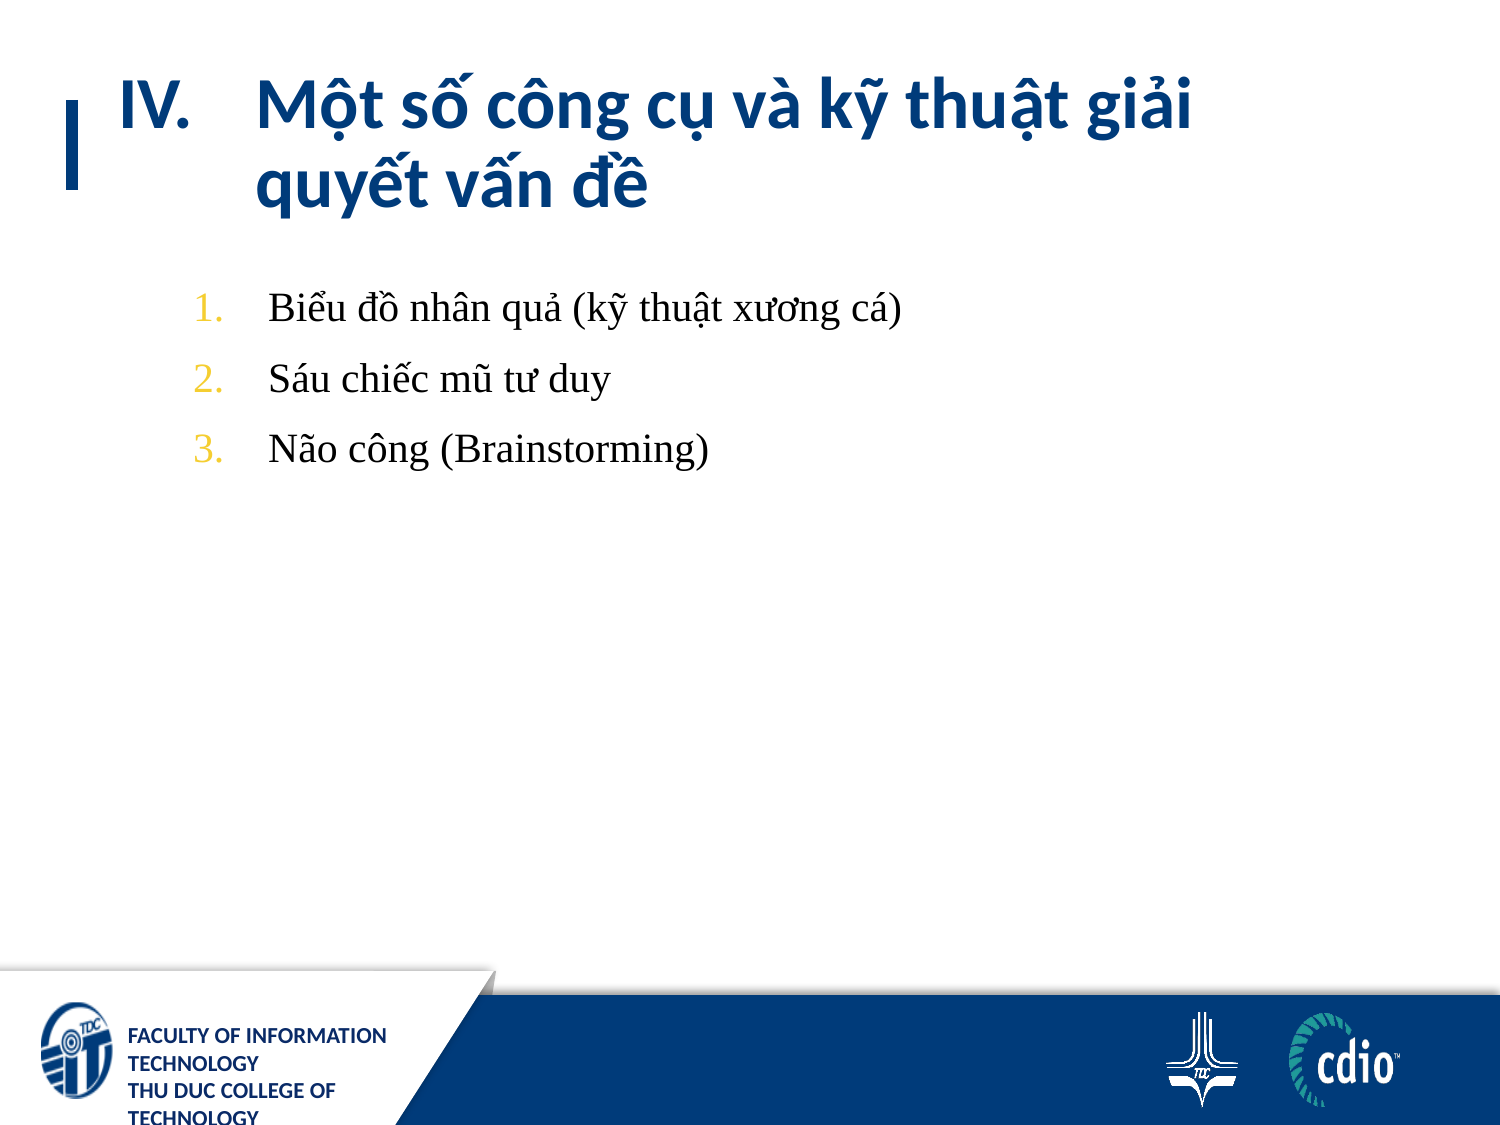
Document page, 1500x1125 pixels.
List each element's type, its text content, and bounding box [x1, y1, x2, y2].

picture [313, 1090, 321, 1096]
list Biểu đồ nhân quả (kỹ thuật xương cá) Sáu chiếc mũ tư duy Não công (Brainstorming) [103, 262, 1397, 938]
picture [1166, 1012, 1238, 1109]
picture [192, 1090, 199, 1096]
picture [236, 1090, 244, 1096]
picture [41, 1001, 340, 1099]
title Một số công cụ và kỹ thuật giải quyết vấn đề [103, 57, 1397, 232]
picture [157, 1090, 164, 1096]
picture [177, 1090, 184, 1096]
picture [282, 1090, 289, 1096]
picture [1289, 1013, 1400, 1107]
